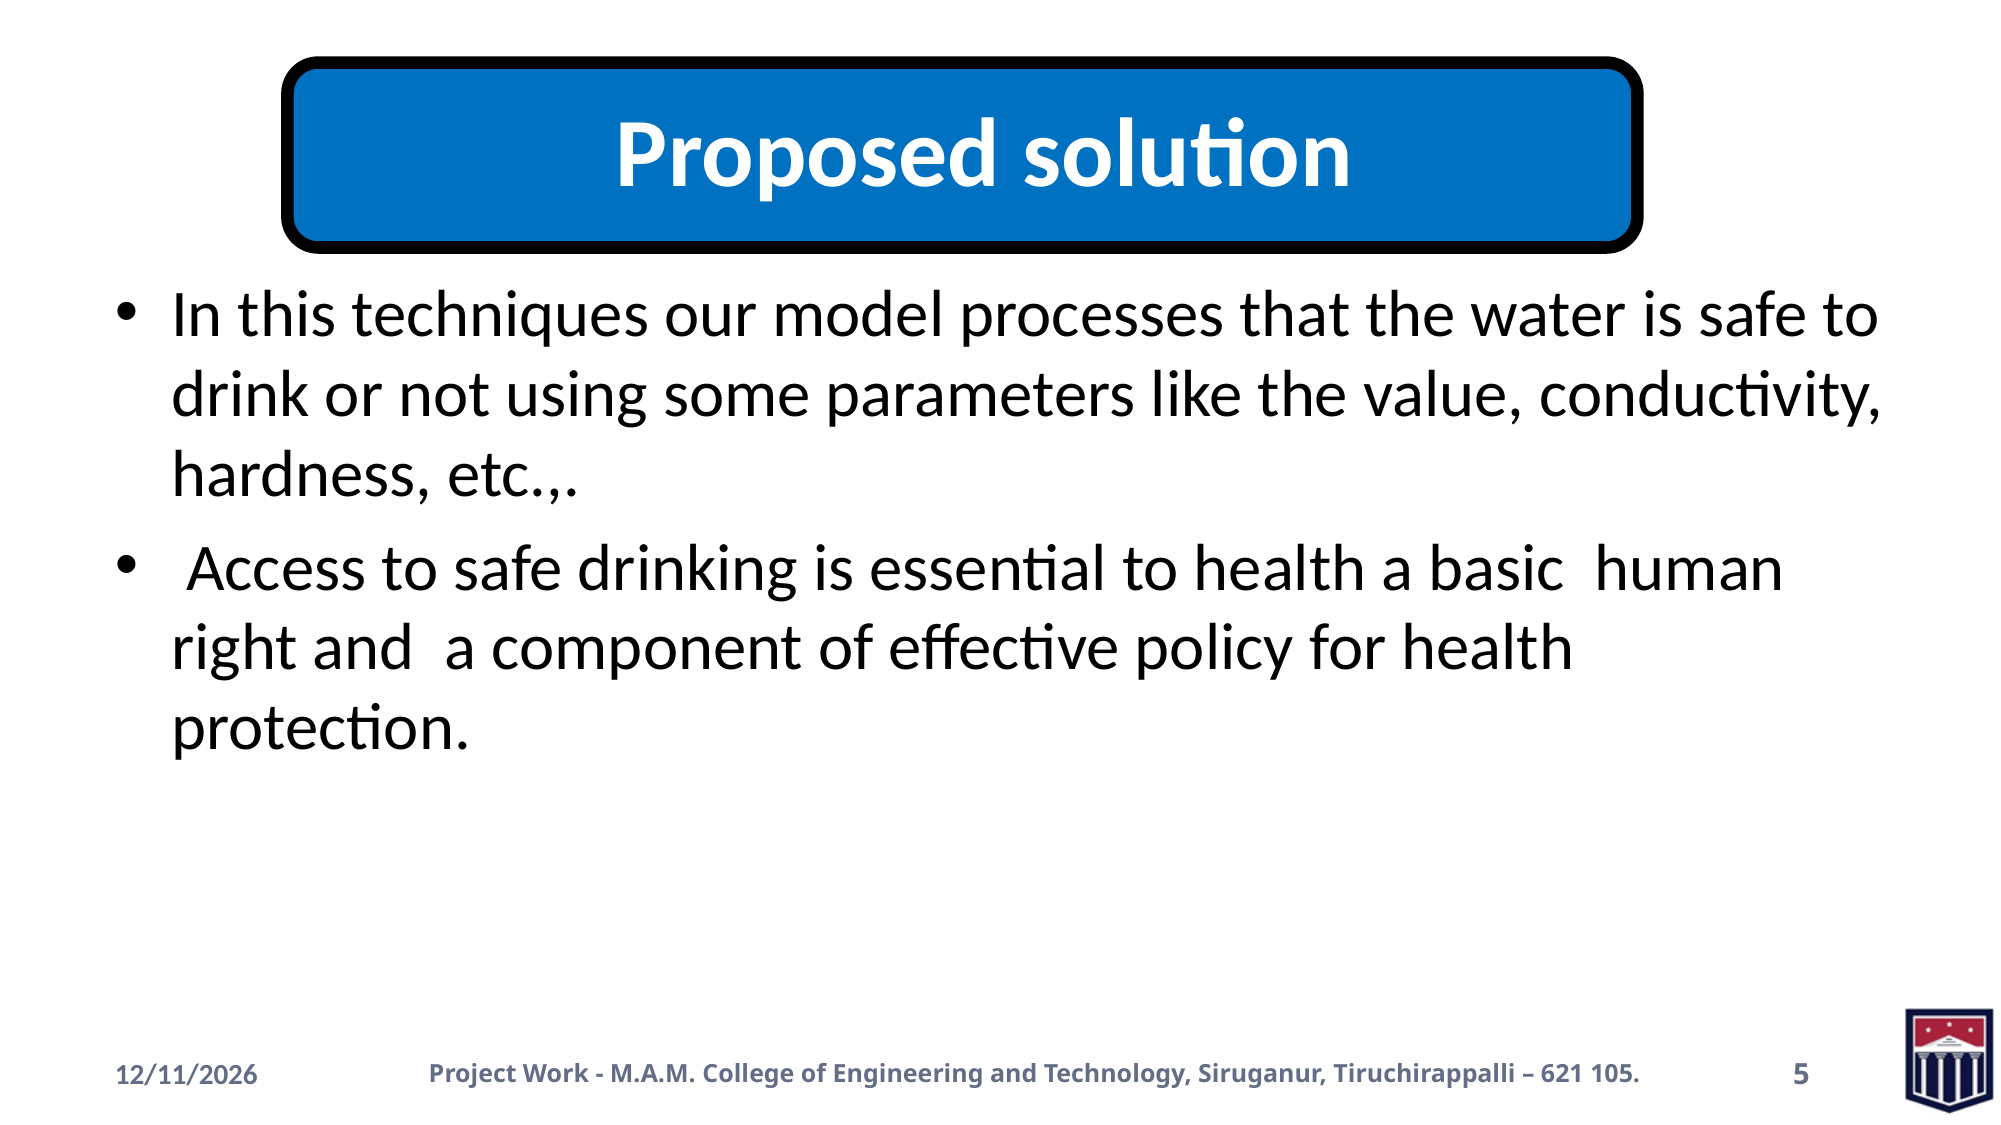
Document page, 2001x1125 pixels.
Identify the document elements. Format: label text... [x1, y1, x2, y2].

slide_number 5 [1725, 1045, 1825, 1106]
list In this techniques our model processes that the water is safe to drink or not using some parameters like the value, conductivity, hardness, etc.,. Access to safe drinking is essential to health a basic human right and a component of effective policy for health protection. [99, 262, 1900, 1005]
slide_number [99, 1042, 275, 1103]
footer Project Work - M.A.M. College of Engineering and Technology, Siruganur, Tiruchirappalli – 621 105. [395, 1042, 1675, 1103]
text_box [287, 62, 1638, 248]
picture [1899, 997, 2000, 1125]
